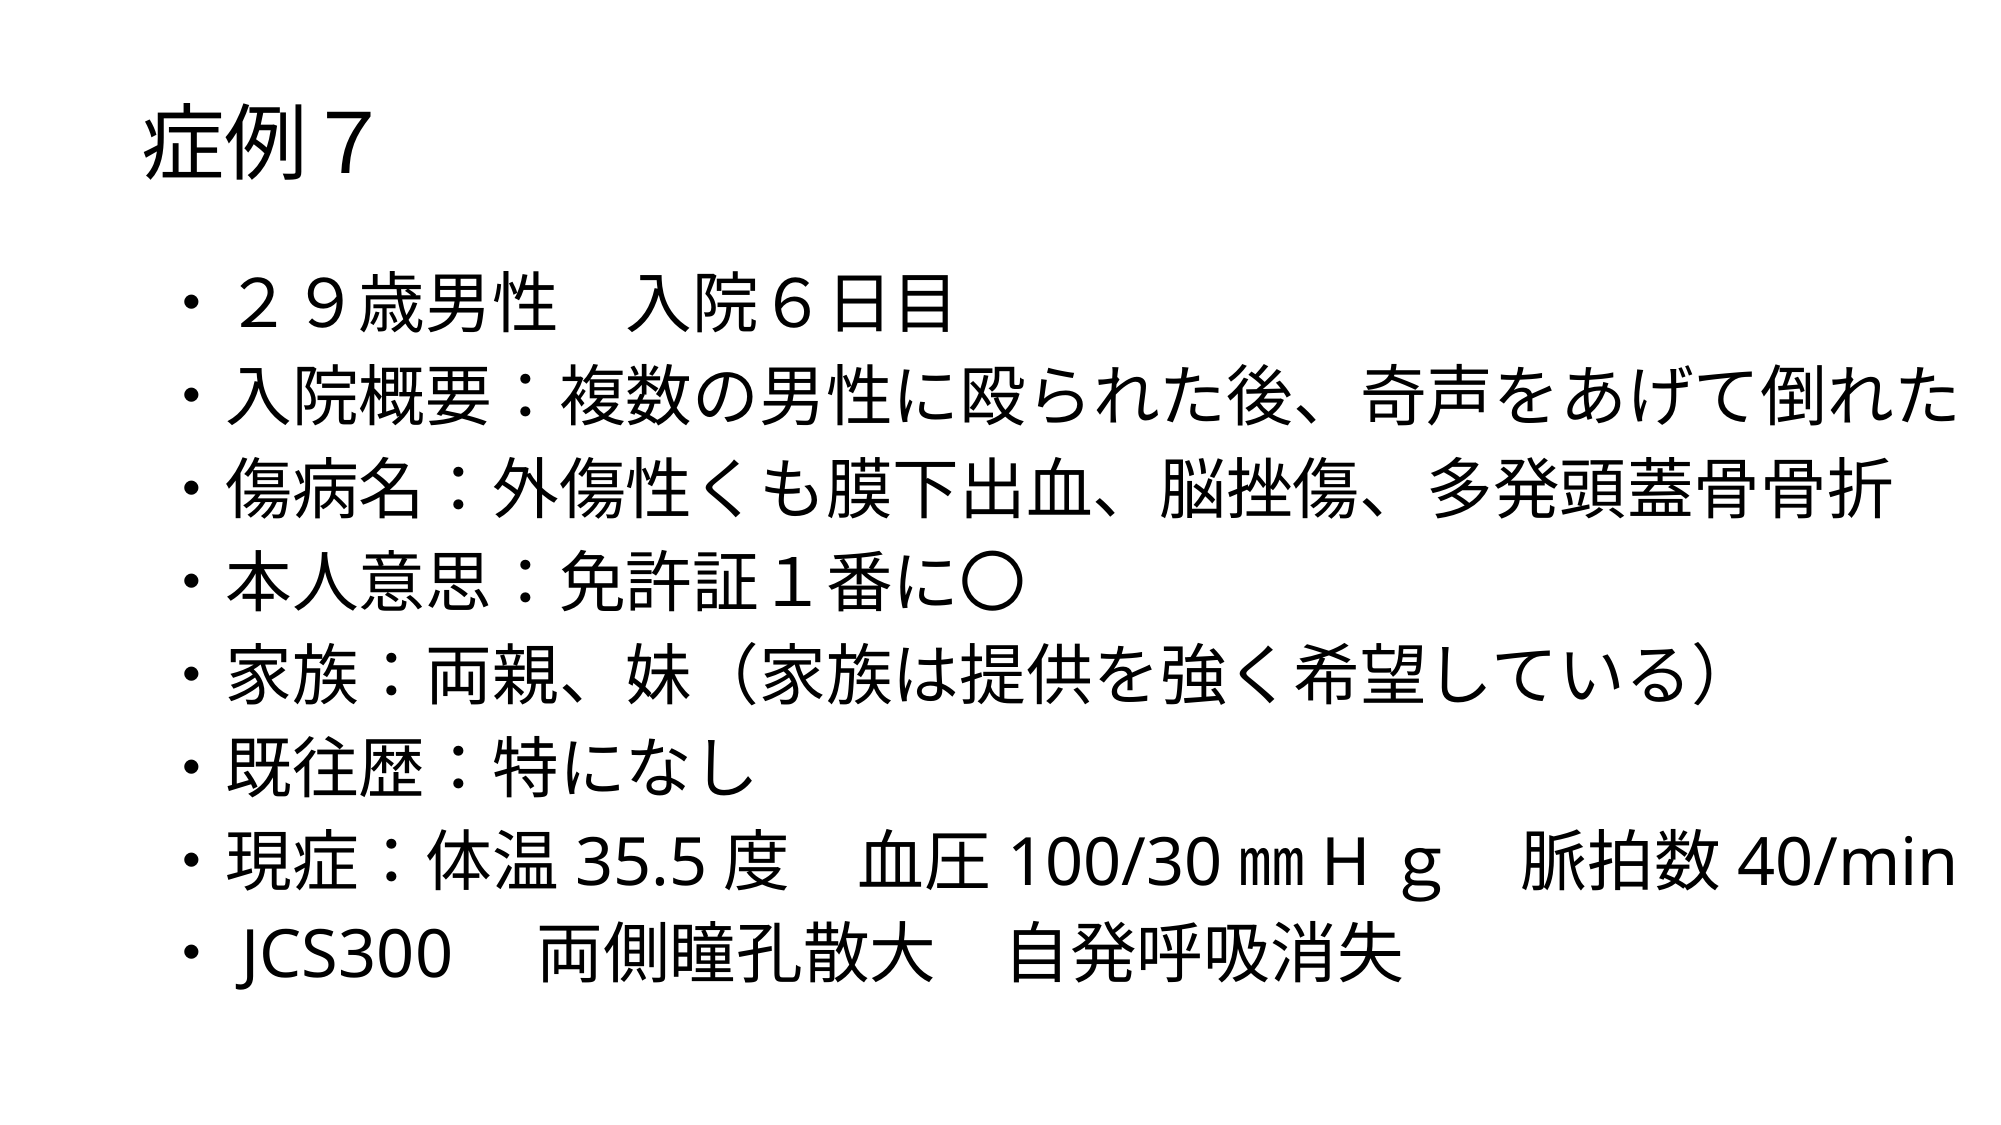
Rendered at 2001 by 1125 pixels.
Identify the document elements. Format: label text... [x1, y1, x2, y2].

title 症例７ [126, 87, 1627, 199]
subtitle ・２９歳男性 入院６日目 ・入院概要：複数の男性に殴られた後、奇声をあげて倒れた ・傷病名：外傷性くも膜下出血、脳挫傷、多発頭蓋骨骨折 ・本人意思：免許証１番に〇 ・家族：両親、妹（家族は提供を強く希望している） ・既往歴：特になし ・現症：体温35.5度 血圧100/30㎜Hｇ 脈拍数40/min ・JCS300 両側瞳孔散大 自発呼吸消失 [143, 262, 1977, 1038]
